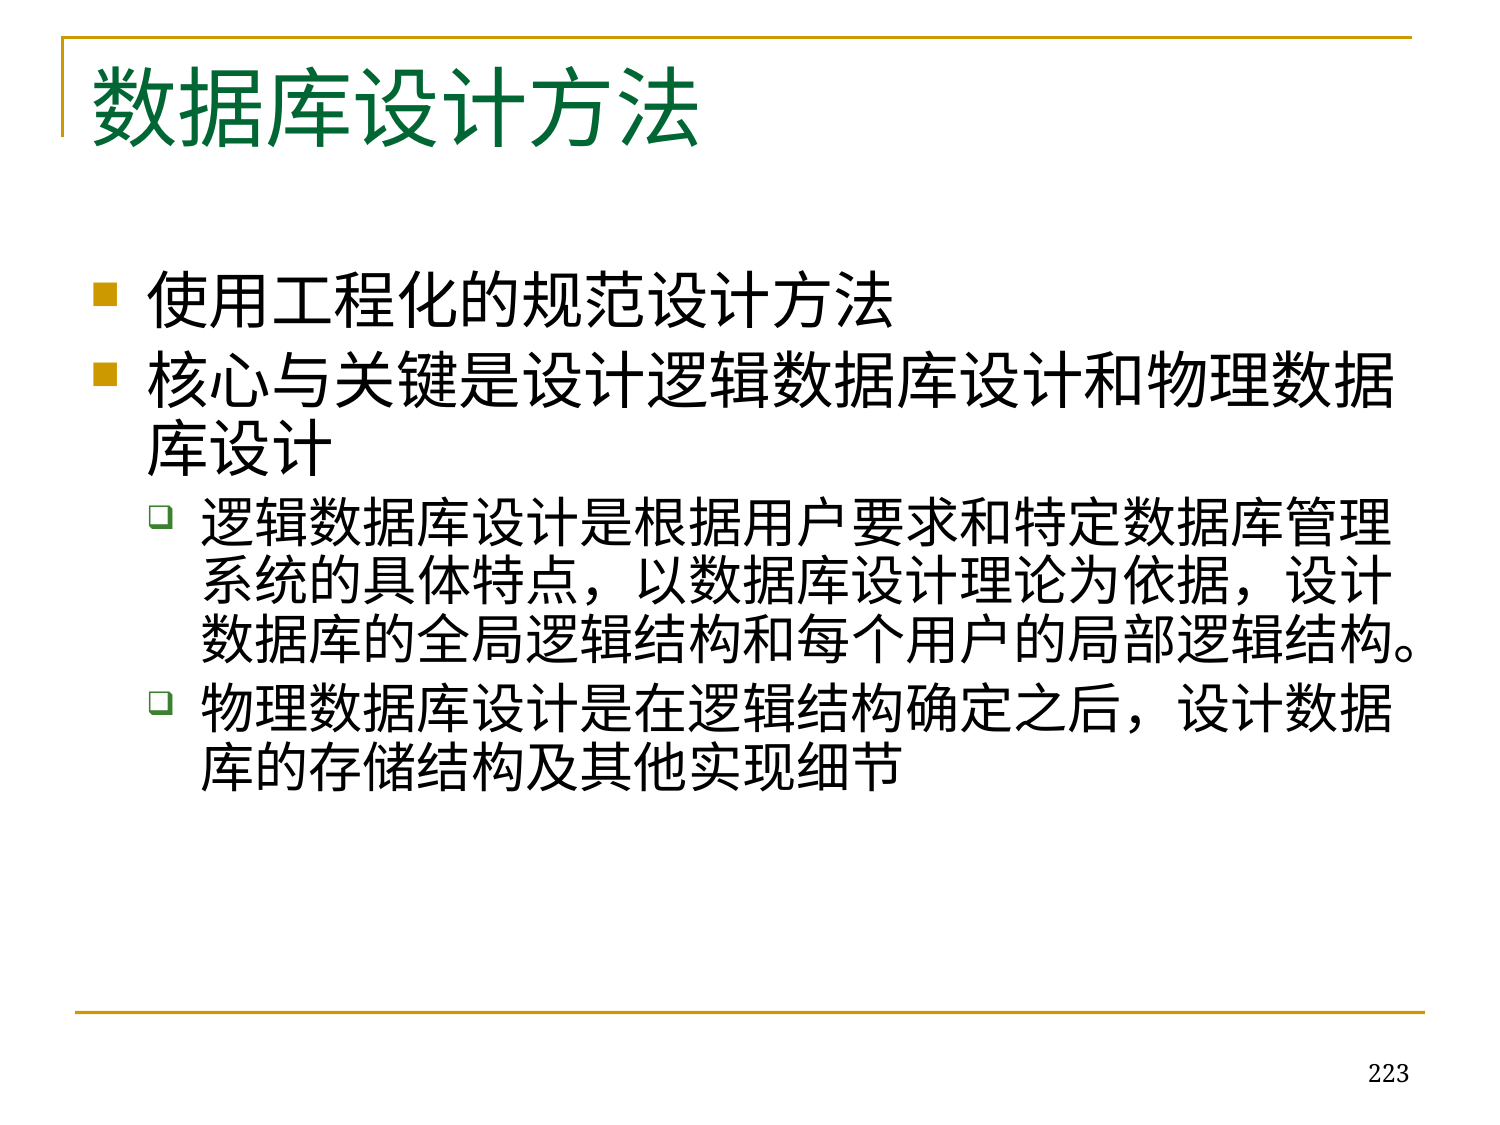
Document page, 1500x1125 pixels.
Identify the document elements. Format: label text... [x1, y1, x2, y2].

title 数据库设计方法 [75, 45, 1425, 233]
slide_number 223 [1074, 1023, 1426, 1100]
list 使用工程化的规范设计方法 核心与关键是设计逻辑数据库设计和物理数据库设计 逻辑数据库设计是根据用户要求和特定数据库管理系统的具体特点，以数据库设计理论为依据，设计数据库的全局逻辑结构和每个用户的局部逻辑结构。 物理数据库设计是在逻辑结构确定之后，设计数据库的存储结构及其他实现细节 [75, 262, 1425, 1006]
